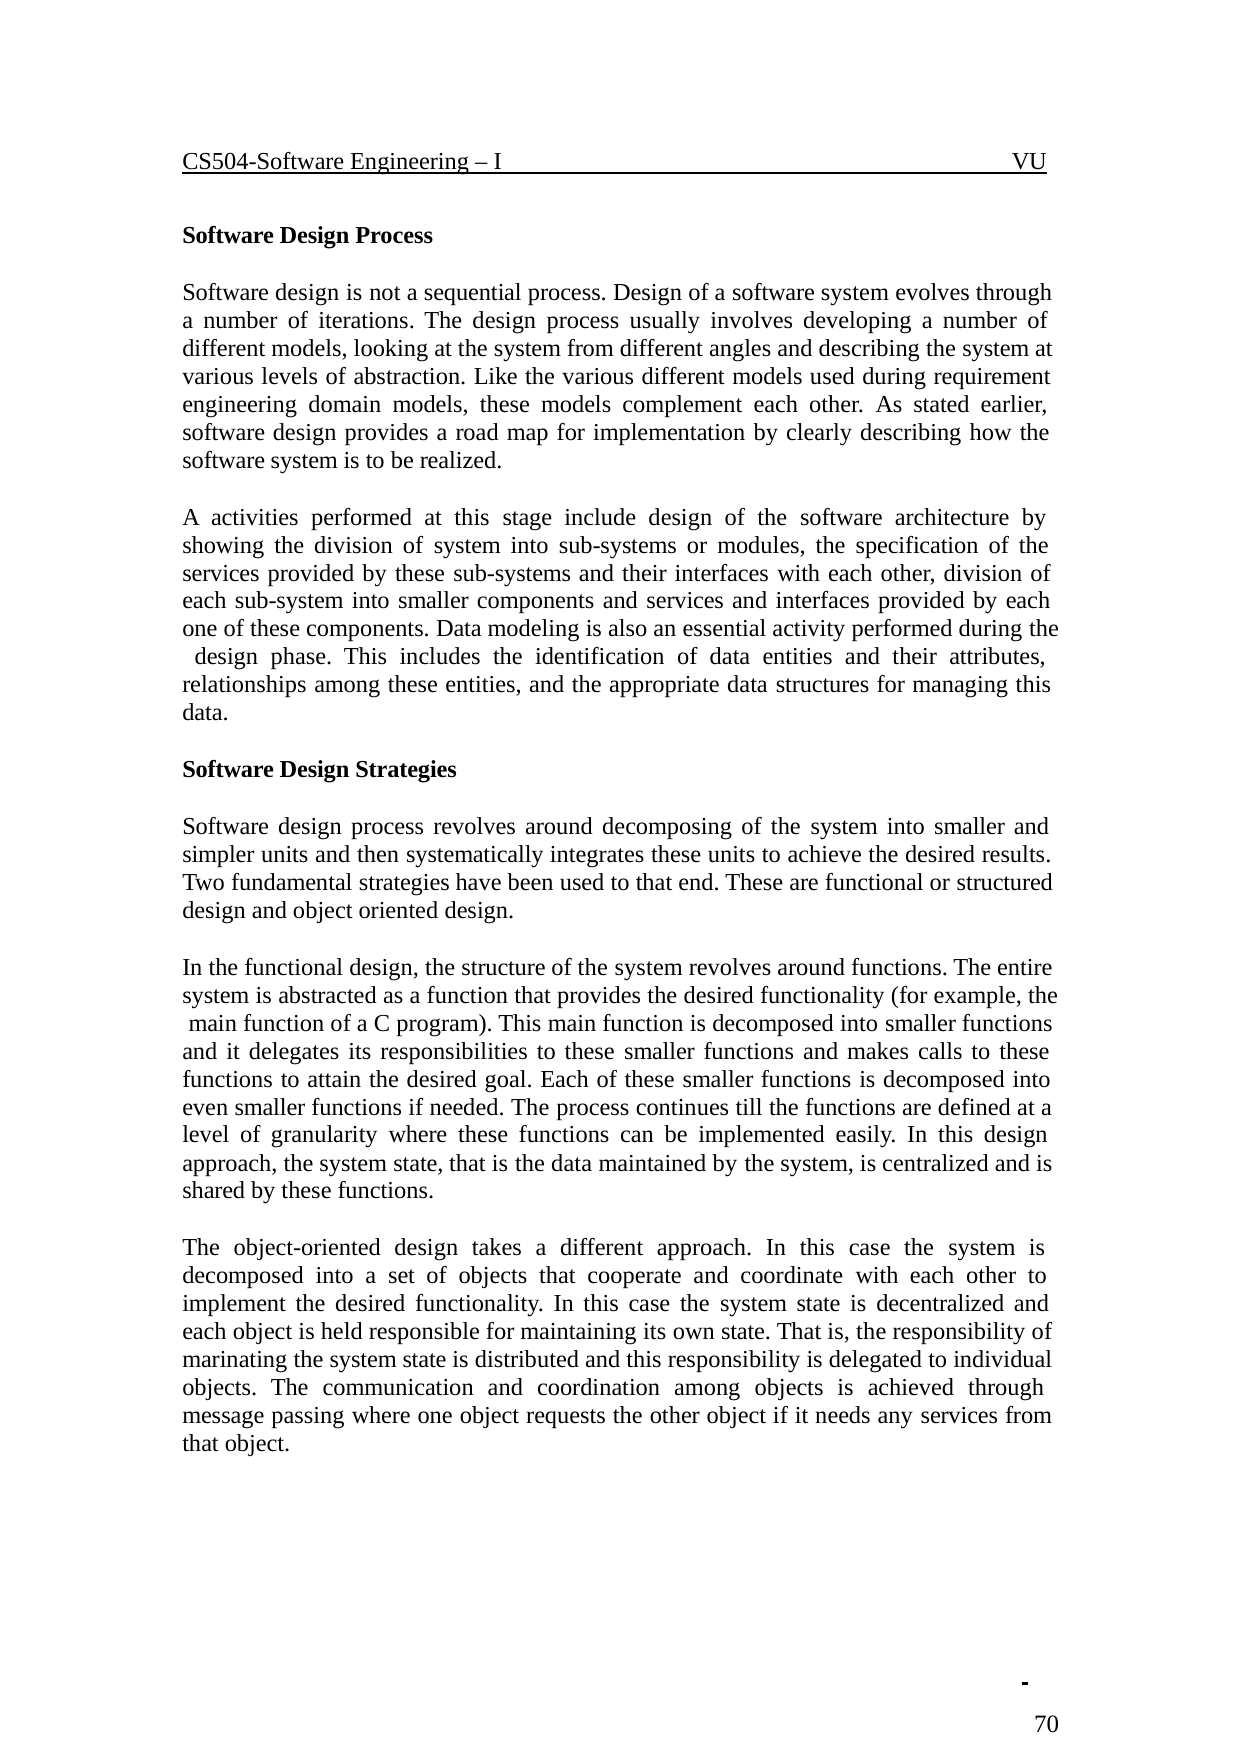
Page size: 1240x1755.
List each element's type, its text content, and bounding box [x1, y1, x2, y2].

text_box CS504-Software Engineering – I [180, 145, 504, 175]
text_box VU [1009, 145, 1050, 175]
slide_number 70 © Copyright Virtual University of Pakistan [1019, 1651, 1065, 1755]
text_box Software Design Process Software design is not a sequential process. Design of a software system evolves through a number of iterations. The design process usually involves developing a number of different models, looking at the system from different angles and describing the system at various levels of abstraction. Like the various different models used during requirement engineering domain models, these models complement each other. As stated earlier, software design provides a road map for implementation by clearly describing how the software system is to be realized. A activities performed at this stage include design of the software architecture by showing the division of system into sub-systems or modules, the specification of the services provided by these sub-systems and their interfaces with each other, division of each sub-system into smaller components and services and interfaces provided by each one of these components. Data modeling is also an essential activity performed during the design phase. This includes the identification of data entities and their attributes, relationships among these entities, and the appropriate data structures for managing this data. Software Design Strategies Software design process revolves around decomposing of the system into smaller and simpler units and then systematically integrates these units to achieve the desired results. Two fundamental strategies have been used to that end. These are functional or structured design and object oriented design. In the functional design, the structure of the system revolves around functions. The entire system is abstracted as a function that provides the desired functionality (for example, the main function of a C program). This main function is decomposed into smaller functions and it delegates its responsibilities to these smaller functions and makes calls to these functions to attain the desired goal. Each of these smaller functions is decomposed into even smaller functions if needed. The process continues till the functions are defined at a level of granularity where these functions can be implemented easily. In this design approach, the system state, that is the data maintained by the system, is centralized and is shared by these functions. The object-oriented design takes a different approach. In this case the system is decomposed into a set of objects that cooperate and coordinate with each other to implement the desired functionality. In this case the system state is decentralized and each object is held responsible for maintaining its own state. That is, the responsibility of marinating the system state is distributed and this responsibility is delegated to individual objects. The communication and coordination among objects is achieved through message passing where one object requests the other object if it needs any services from that object. [180, 218, 1060, 1457]
